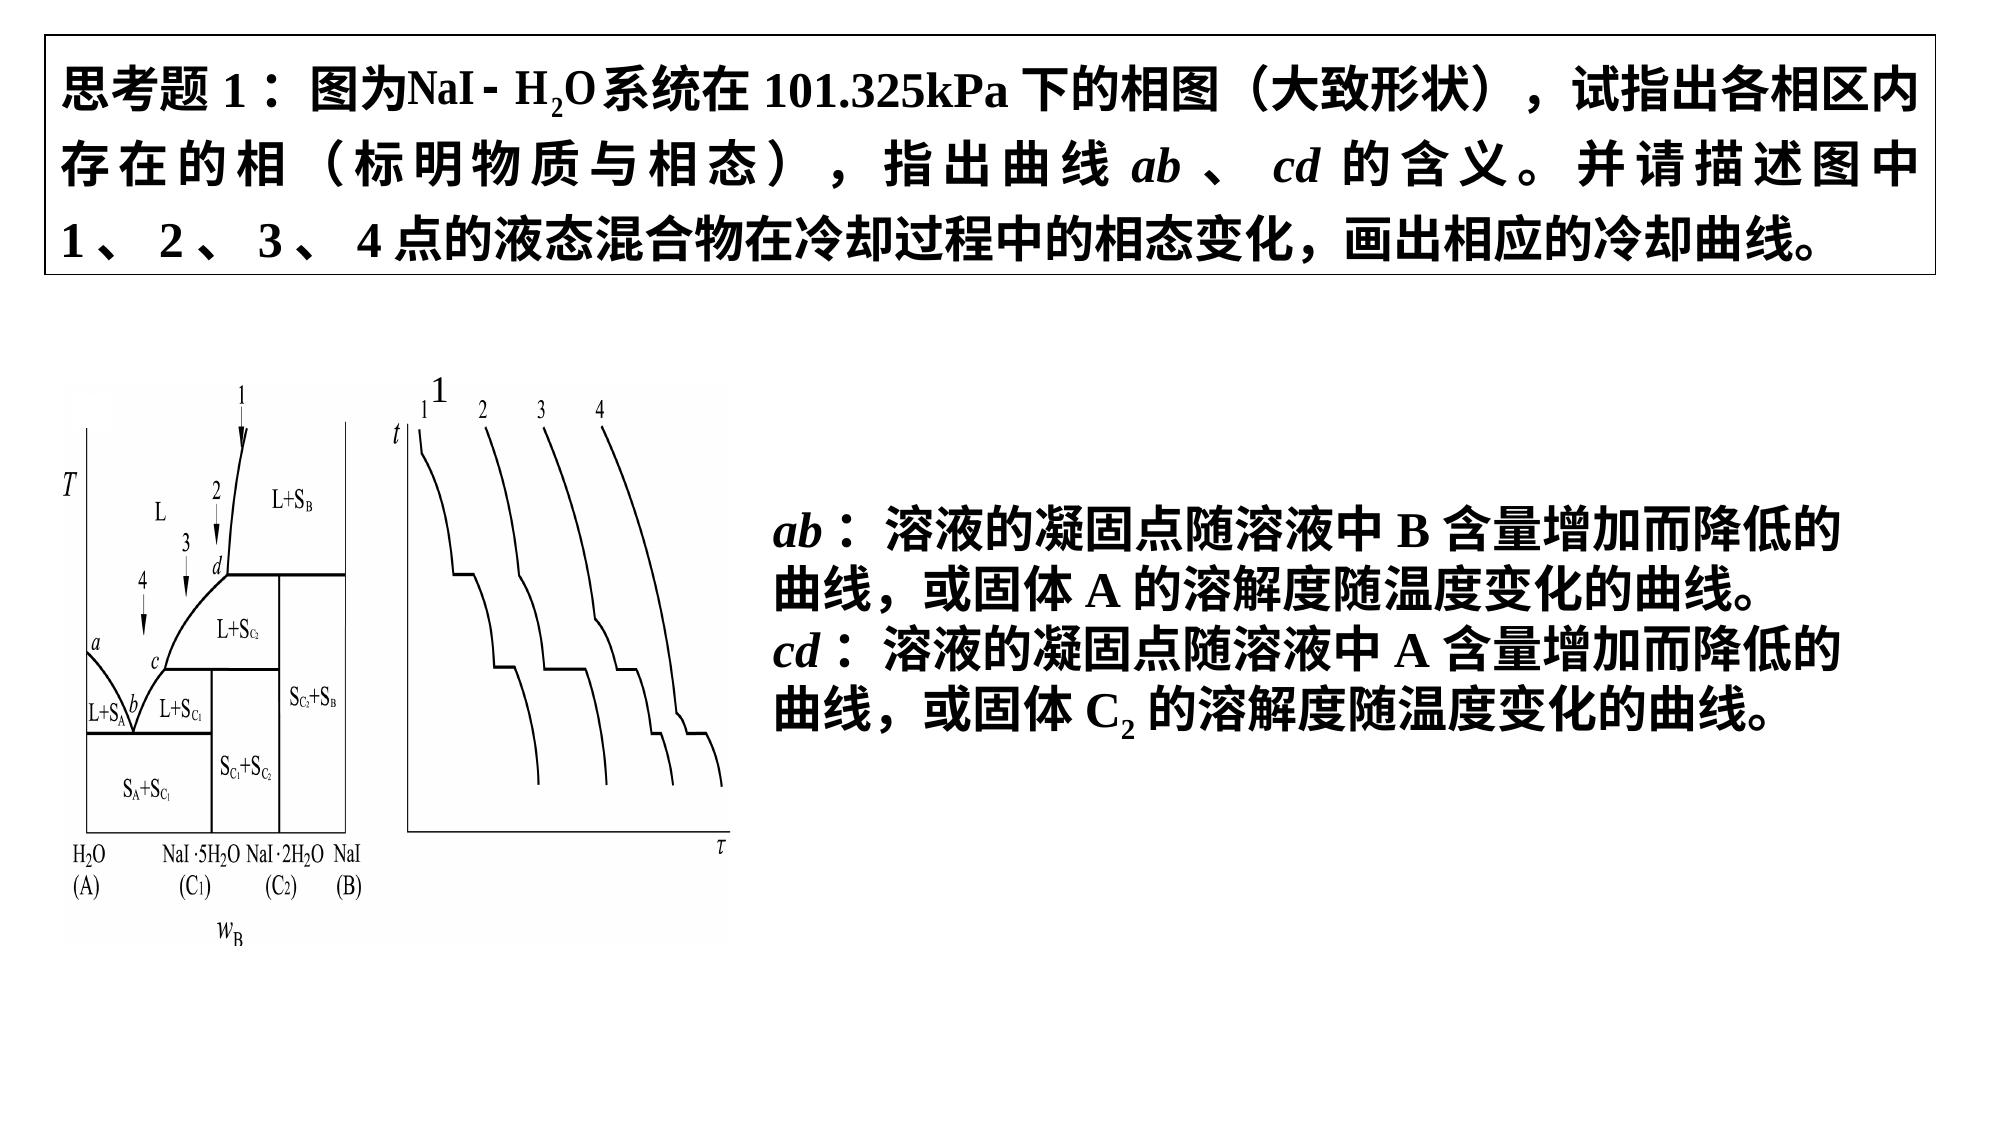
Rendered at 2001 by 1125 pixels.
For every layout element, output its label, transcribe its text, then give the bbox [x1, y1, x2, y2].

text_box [401, 54, 606, 126]
text_box ab：溶液的凝固点随溶液中B含量增加而降低的曲线，或固体A的溶解度随温度变化的曲线。 cd：溶液的凝固点随溶液中A含量增加而降低的曲线，或固体C2的溶解度随温度变化的曲线。 [758, 489, 1900, 753]
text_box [63, 357, 731, 947]
text_box 思考题1：图为 系统在101.325kPa下的相图（大致形状），试指出各相区内存在的相（标明物质与相态），指出曲线ab、cd的含义。并请描述图中 1、2、3、4点的液态混合物在冷却过程中的相态变化，画出相应的冷却曲线。 [45, 34, 1936, 275]
